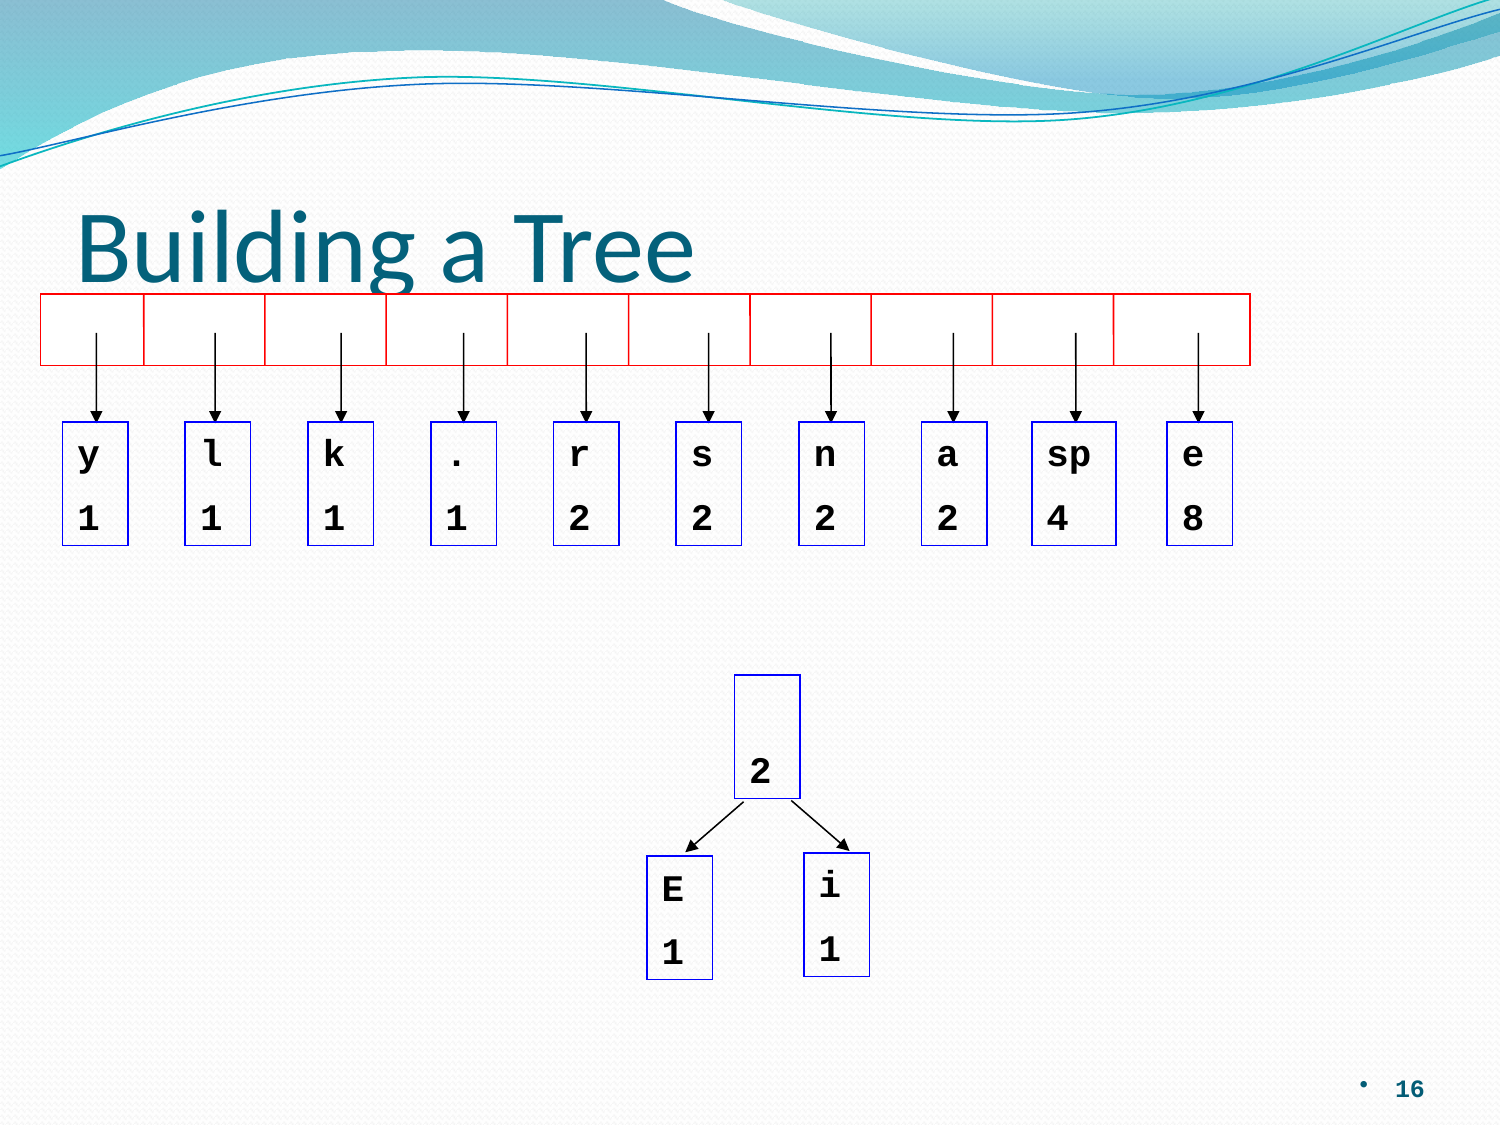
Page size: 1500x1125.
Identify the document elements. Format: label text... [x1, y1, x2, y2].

text_box E 1 [646, 856, 713, 980]
text_box [265, 293, 386, 366]
text_box [629, 293, 750, 366]
text_box [685, 801, 744, 853]
text_box [702, 332, 715, 421]
title Building a Tree [75, 115, 1438, 303]
text_box [208, 332, 222, 421]
text_box [580, 332, 593, 421]
text_box [947, 332, 960, 421]
text_box [872, 293, 992, 366]
text_box 2 [734, 674, 800, 799]
text_box s 2 [676, 421, 742, 546]
slide_number 16 [1299, 1042, 1425, 1103]
text_box [334, 332, 348, 421]
text_box [144, 293, 264, 366]
text_box [457, 332, 470, 421]
text_box [90, 332, 103, 421]
text_box [1069, 332, 1083, 421]
text_box l 1 [185, 421, 251, 546]
text_box [40, 293, 143, 366]
text_box sp 4 [1031, 421, 1117, 546]
text_box [824, 332, 838, 421]
text_box e 8 [1167, 421, 1233, 546]
text_box y 1 [62, 421, 129, 546]
text_box n 2 [798, 421, 865, 546]
text_box [751, 293, 871, 366]
text_box [993, 293, 1113, 366]
text_box k 1 [308, 421, 374, 546]
text_box [1192, 332, 1205, 421]
text_box [508, 293, 628, 366]
text_box [387, 293, 507, 366]
text_box a 2 [921, 421, 988, 546]
text_box i 1 [803, 853, 870, 977]
text_box [791, 800, 850, 851]
text_box r 2 [553, 421, 619, 546]
text_box . 1 [430, 421, 497, 546]
text_box [1114, 293, 1250, 366]
